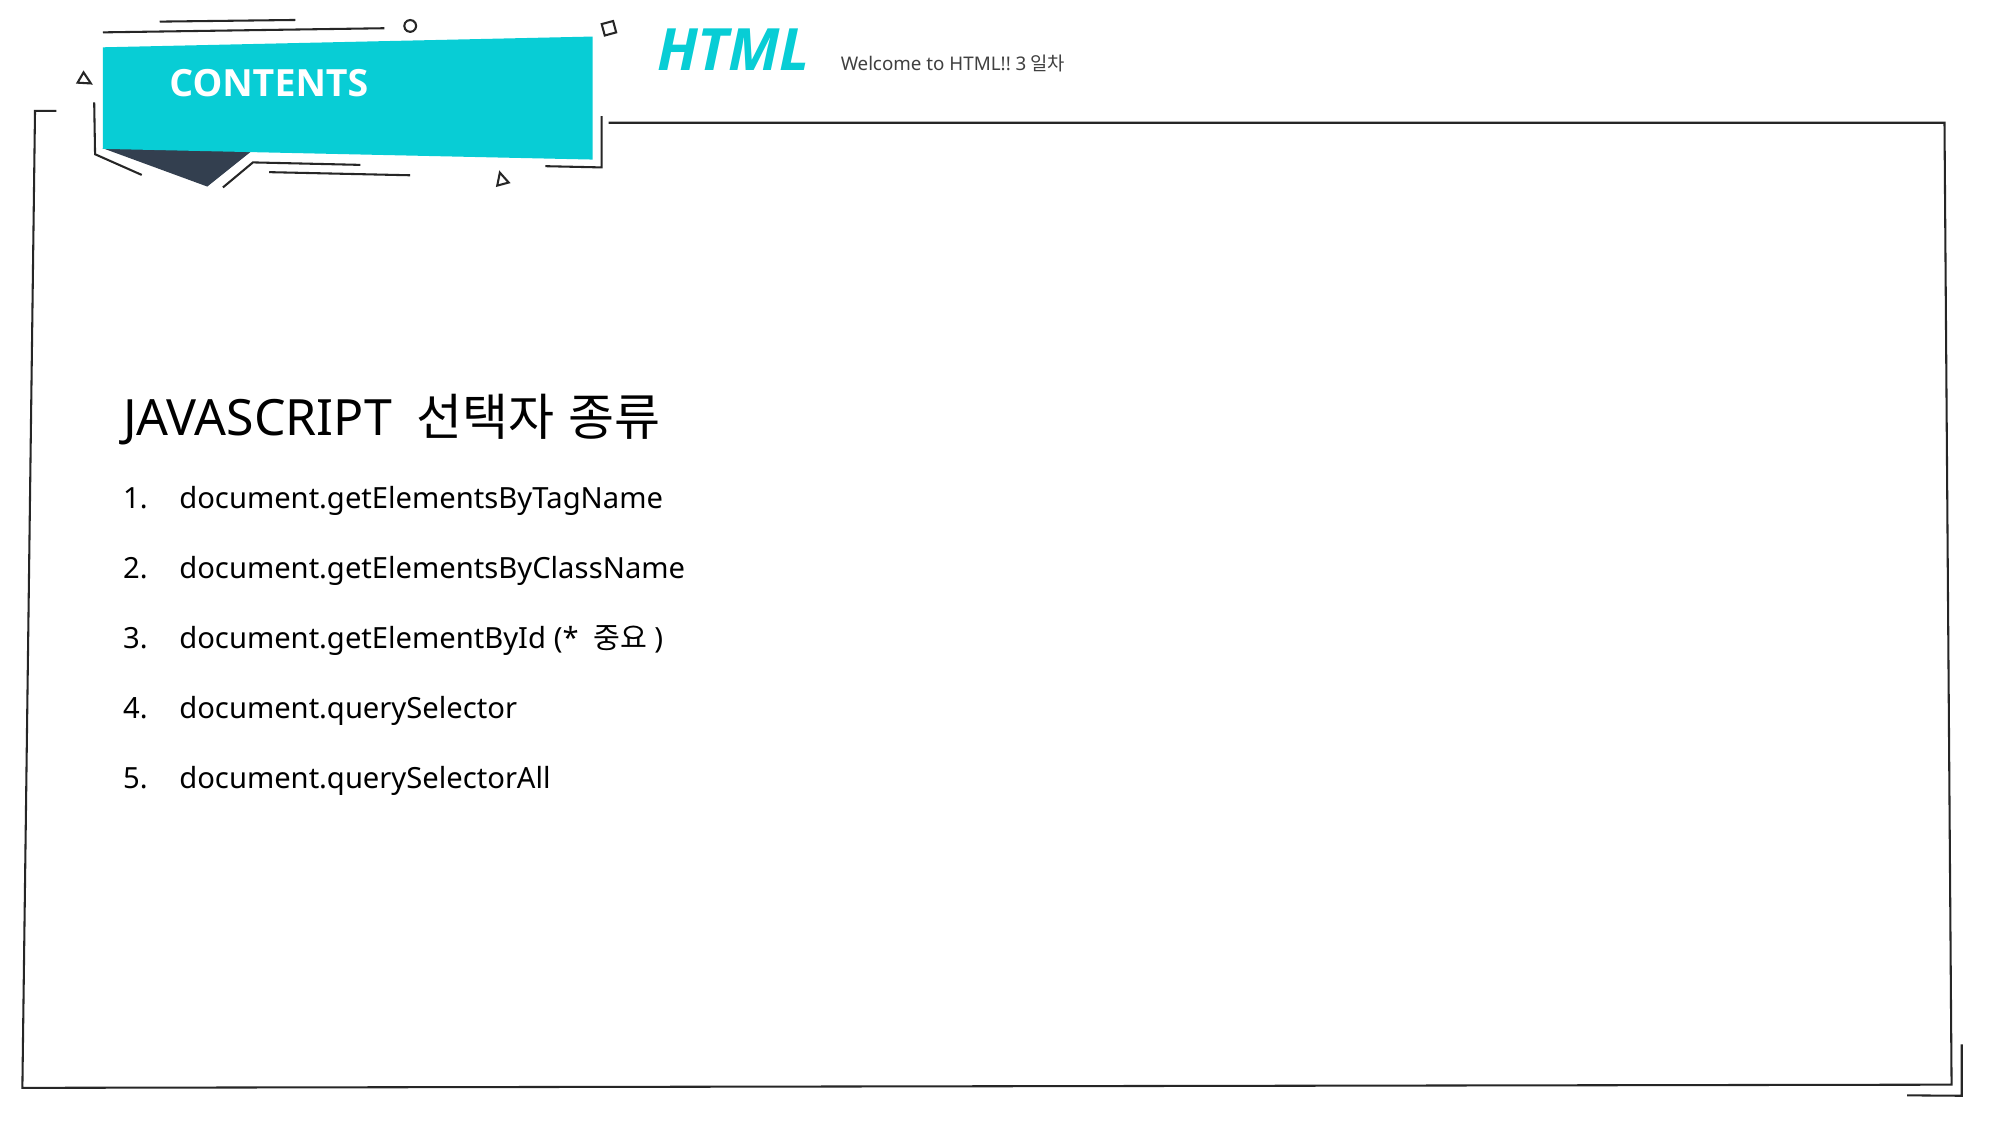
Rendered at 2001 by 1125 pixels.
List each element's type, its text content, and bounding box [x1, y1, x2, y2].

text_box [79, 19, 615, 188]
text_box HTML Welcome to HTML!! 3일차 [642, 5, 1867, 90]
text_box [22, 110, 1962, 1096]
